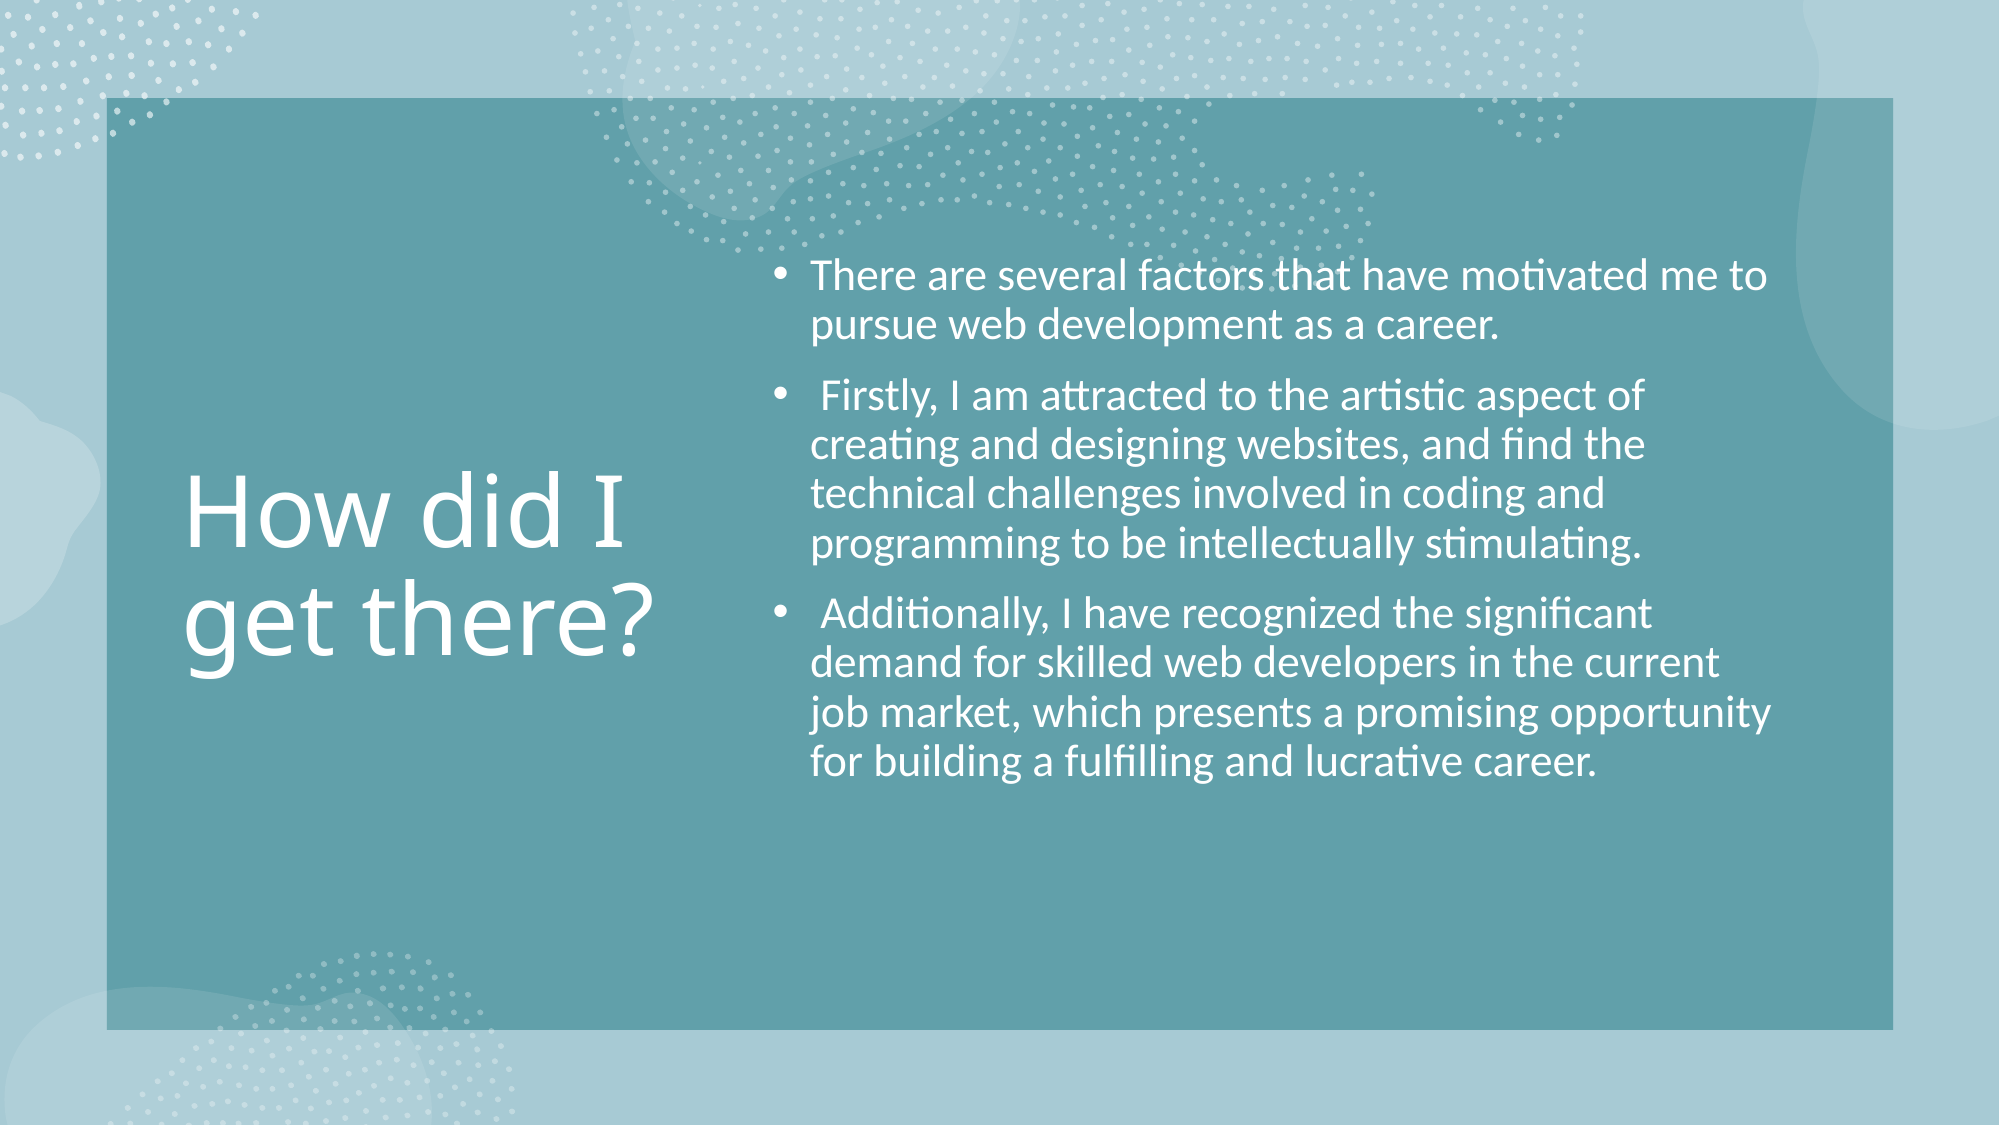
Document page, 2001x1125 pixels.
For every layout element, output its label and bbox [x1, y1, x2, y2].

text_box [0, 0, 2000, 1125]
